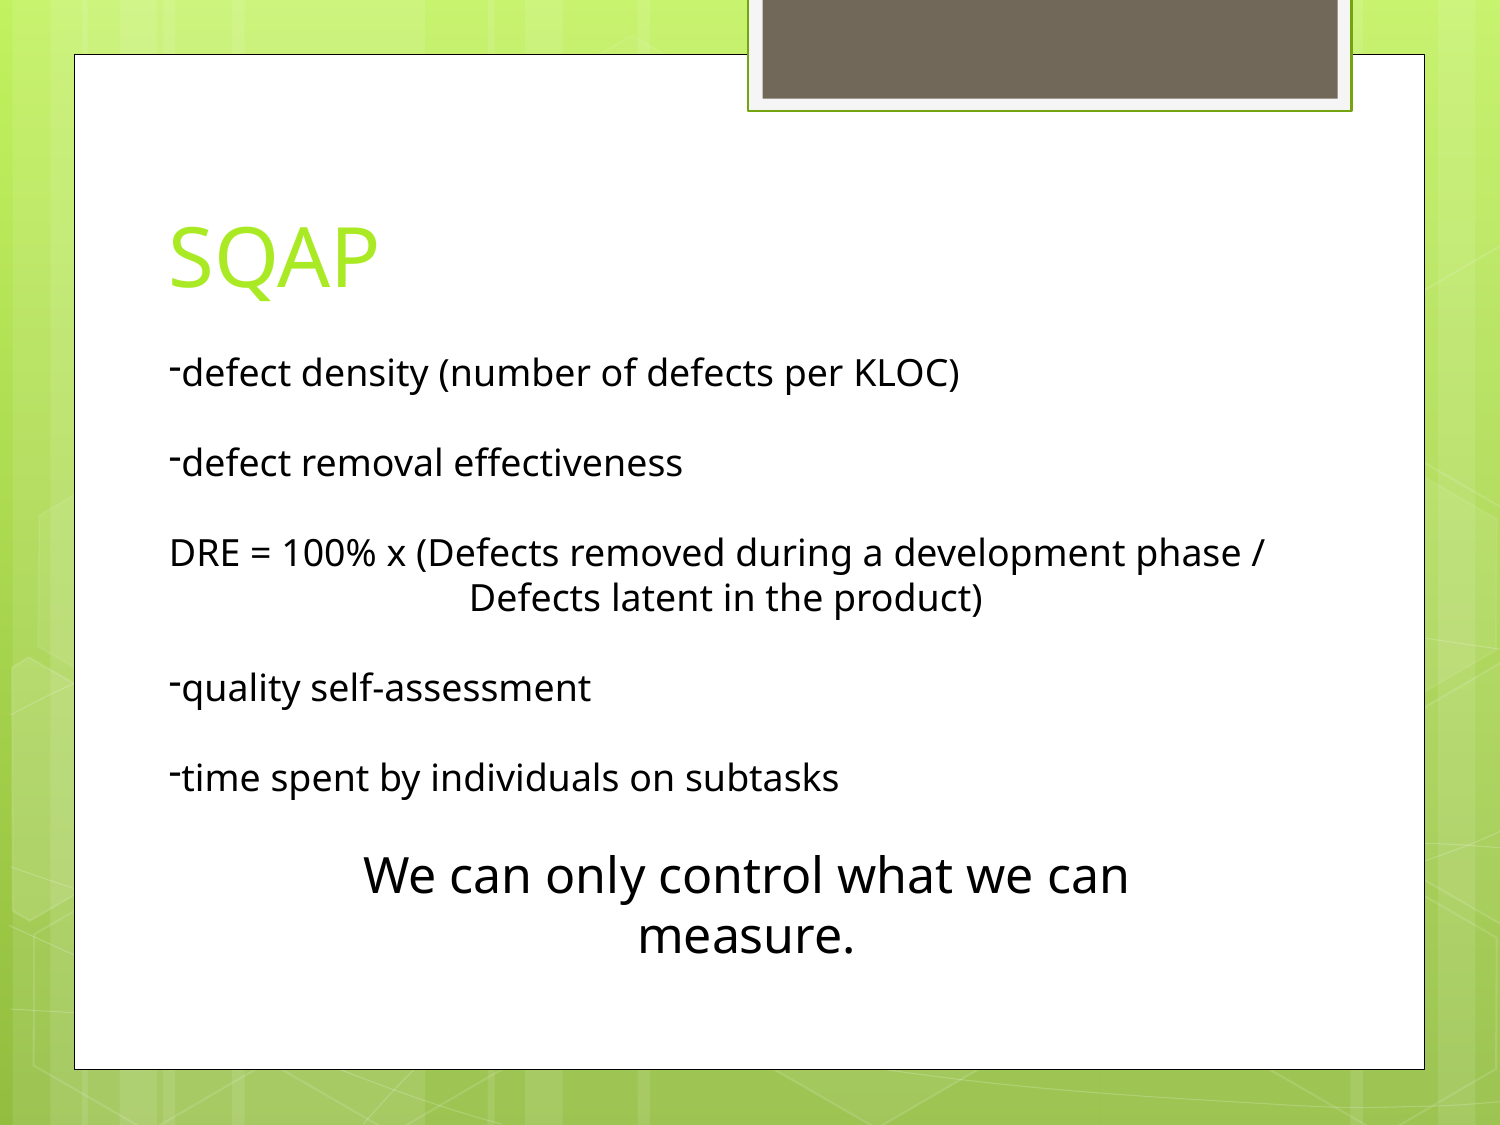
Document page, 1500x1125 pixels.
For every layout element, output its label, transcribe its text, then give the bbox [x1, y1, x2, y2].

text_box SQAP defect density (number of defects per KLOC) defect removal effectiveness DRE = 100% x (Defects removed during a development phase / Defects latent in the product) quality self-assessment time spent by individuals on subtasks We can only control what we can measure. [154, 196, 1340, 972]
